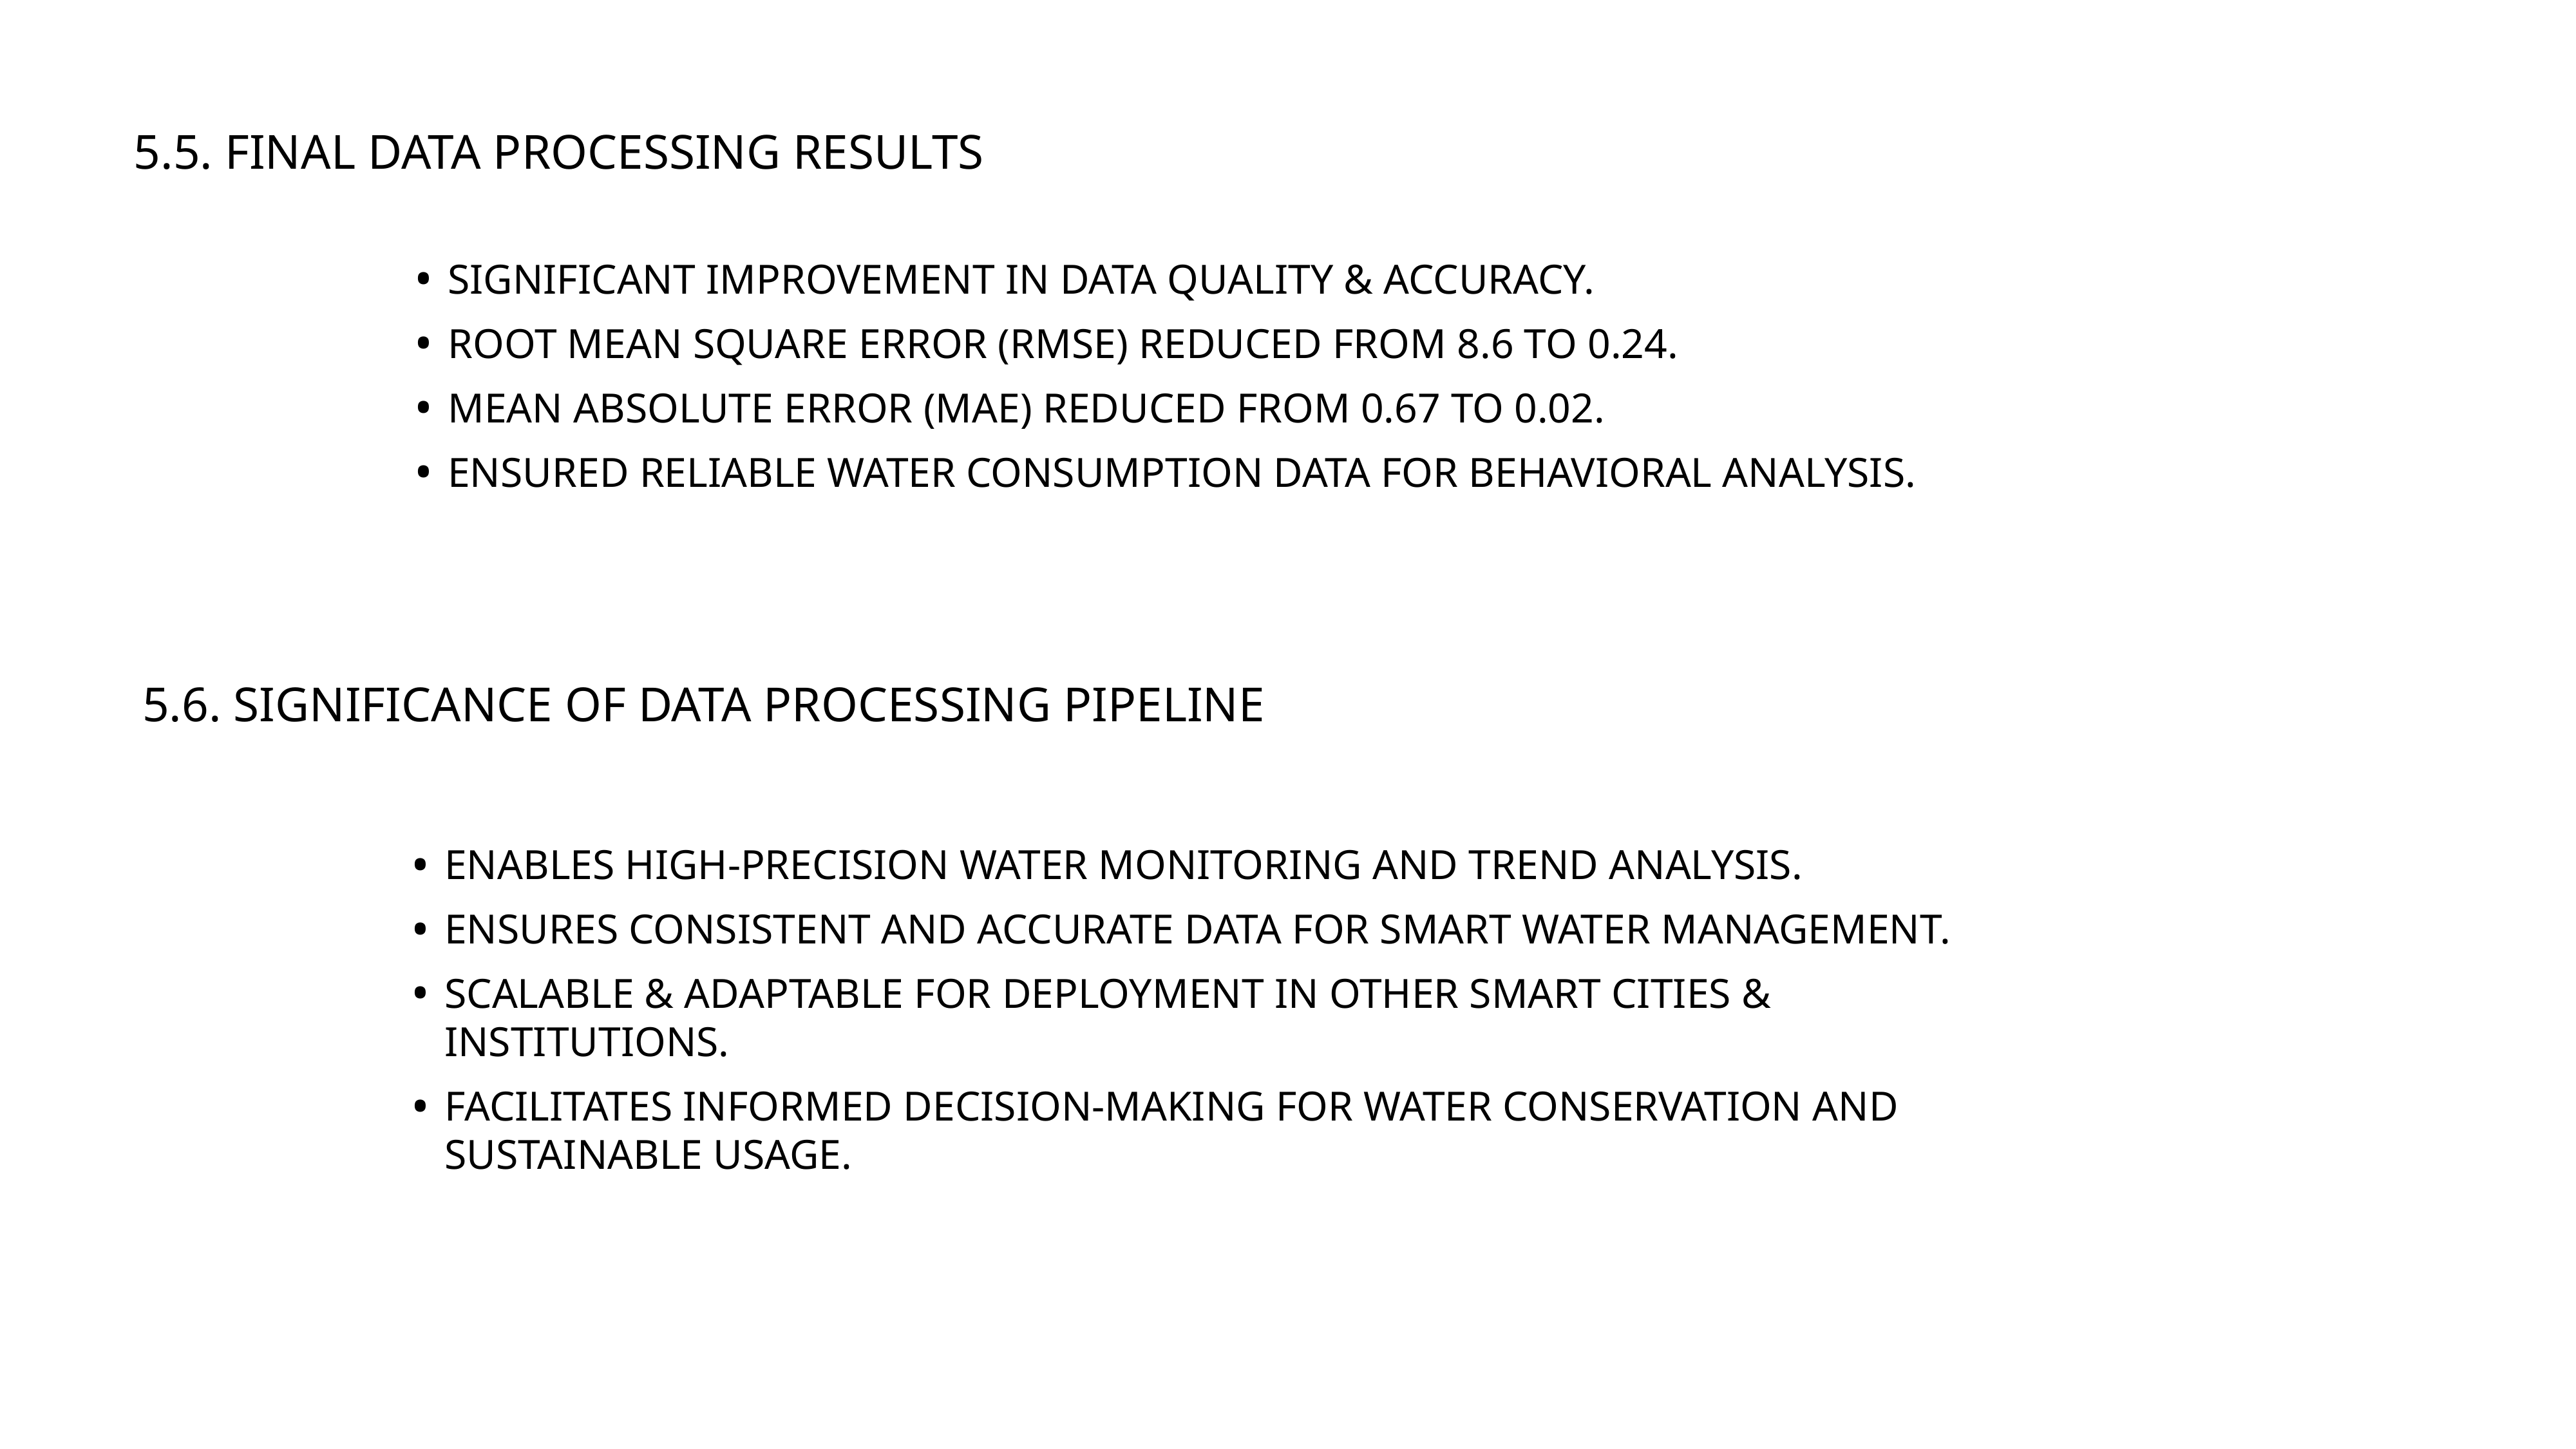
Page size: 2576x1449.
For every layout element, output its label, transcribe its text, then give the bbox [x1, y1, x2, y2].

text_box SIGNIFICANT IMPROVEMENT IN DATA QUALITY & ACCURACY. ROOT MEAN SQUARE ERROR (RMSE) REDUCED FROM 8.6 TO 0.24. MEAN ABSOLUTE ERROR (MAE) REDUCED FROM 0.67 TO 0.02. ENSURED RELIABLE WATER CONSUMPTION DATA FOR BEHAVIORAL ANALYSIS. [393, 248, 1924, 500]
text_box 5.5. FINAL DATA PROCESSING RESULTS [128, 117, 990, 184]
text_box ENABLES HIGH-PRECISION WATER MONITORING AND TREND ANALYSIS. ENSURES CONSISTENT AND ACCURATE DATA FOR SMART WATER MANAGEMENT. SCALABLE & ADAPTABLE FOR DEPLOYMENT IN OTHER SMART CITIES & INSTITUTIONS. FACILITATES INFORMED DECISION-MAKING FOR WATER CONSERVATION AND SUSTAINABLE USAGE. [391, 833, 2055, 1182]
text_box 5.6. SIGNIFICANCE OF DATA PROCESSING PIPELINE [137, 668, 1271, 737]
